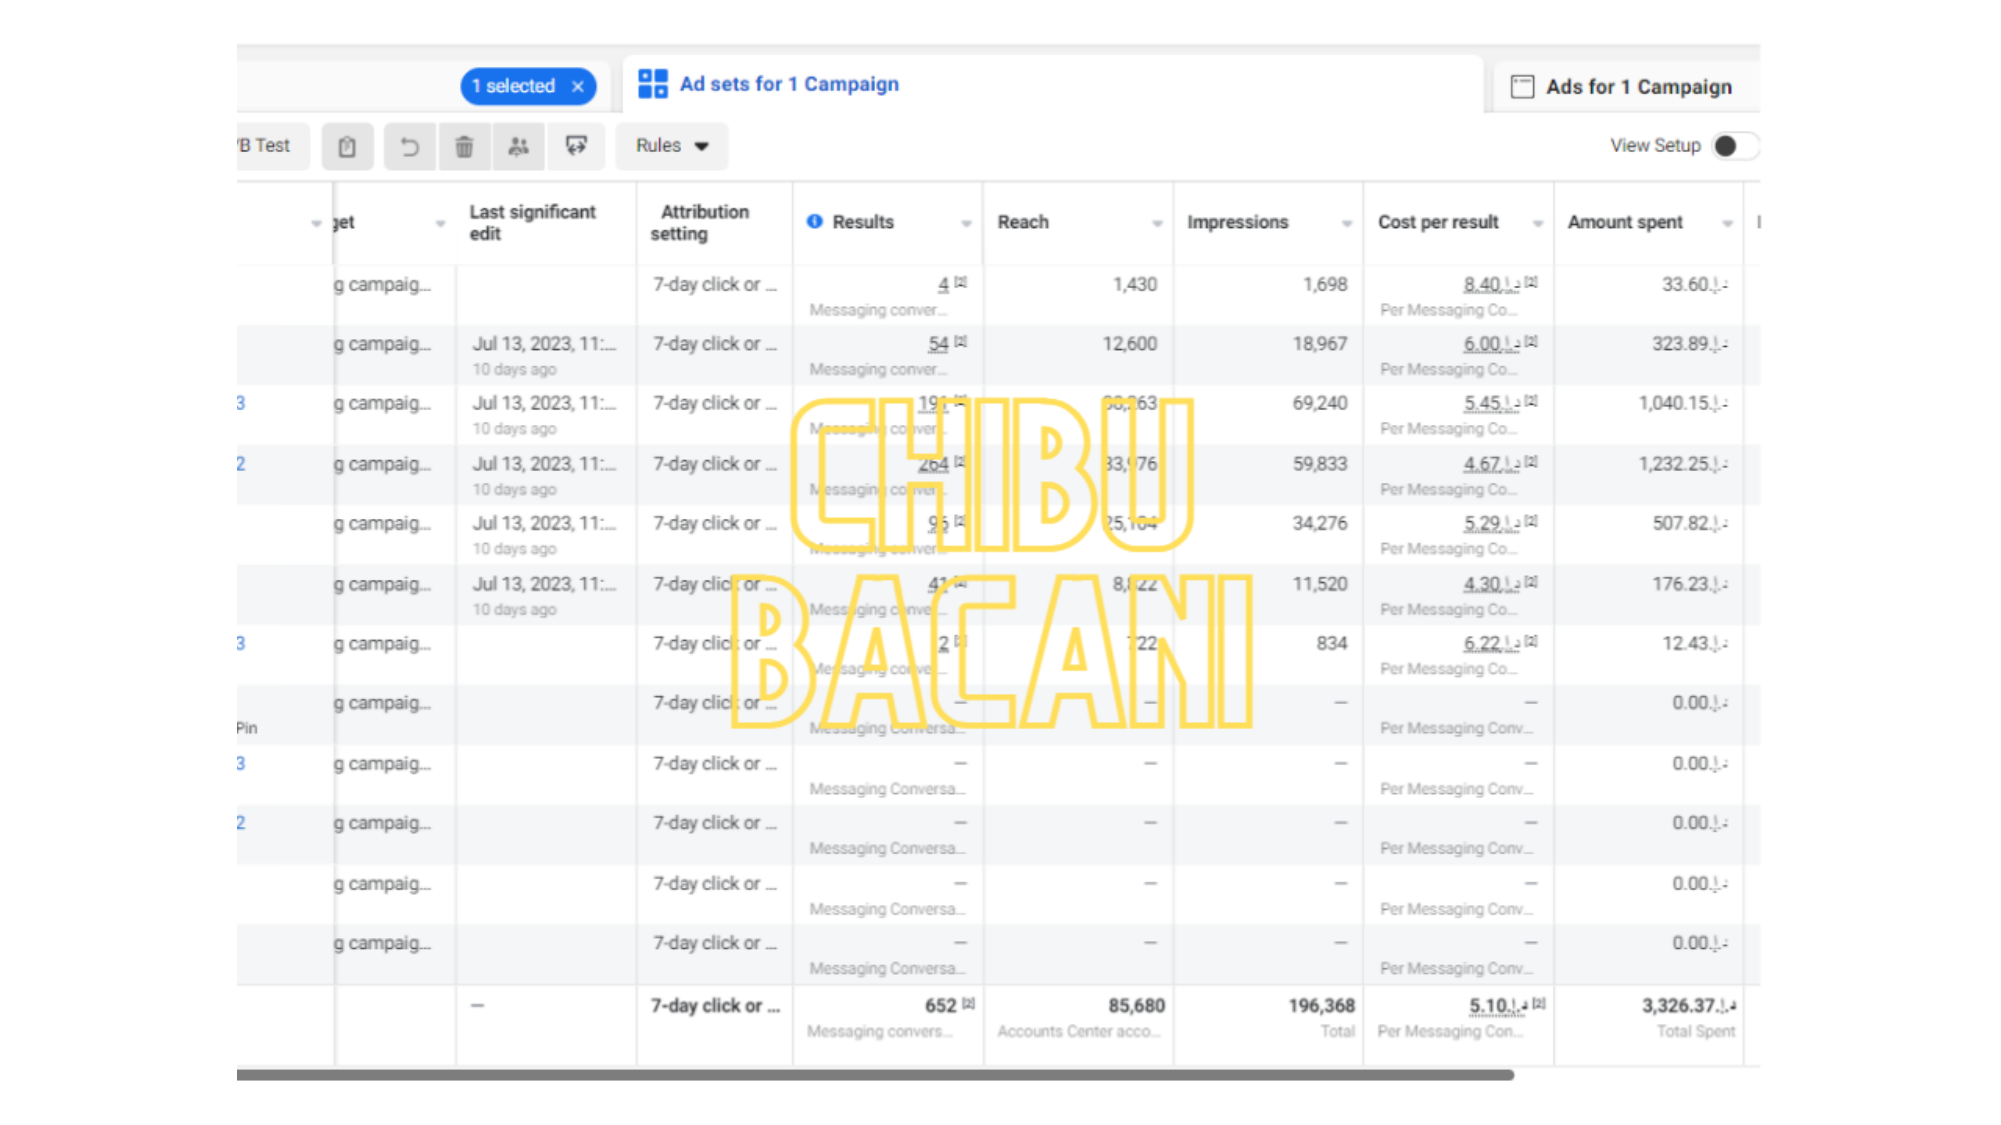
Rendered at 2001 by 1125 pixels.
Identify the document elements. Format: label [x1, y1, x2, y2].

picture [237, 41, 1763, 1084]
